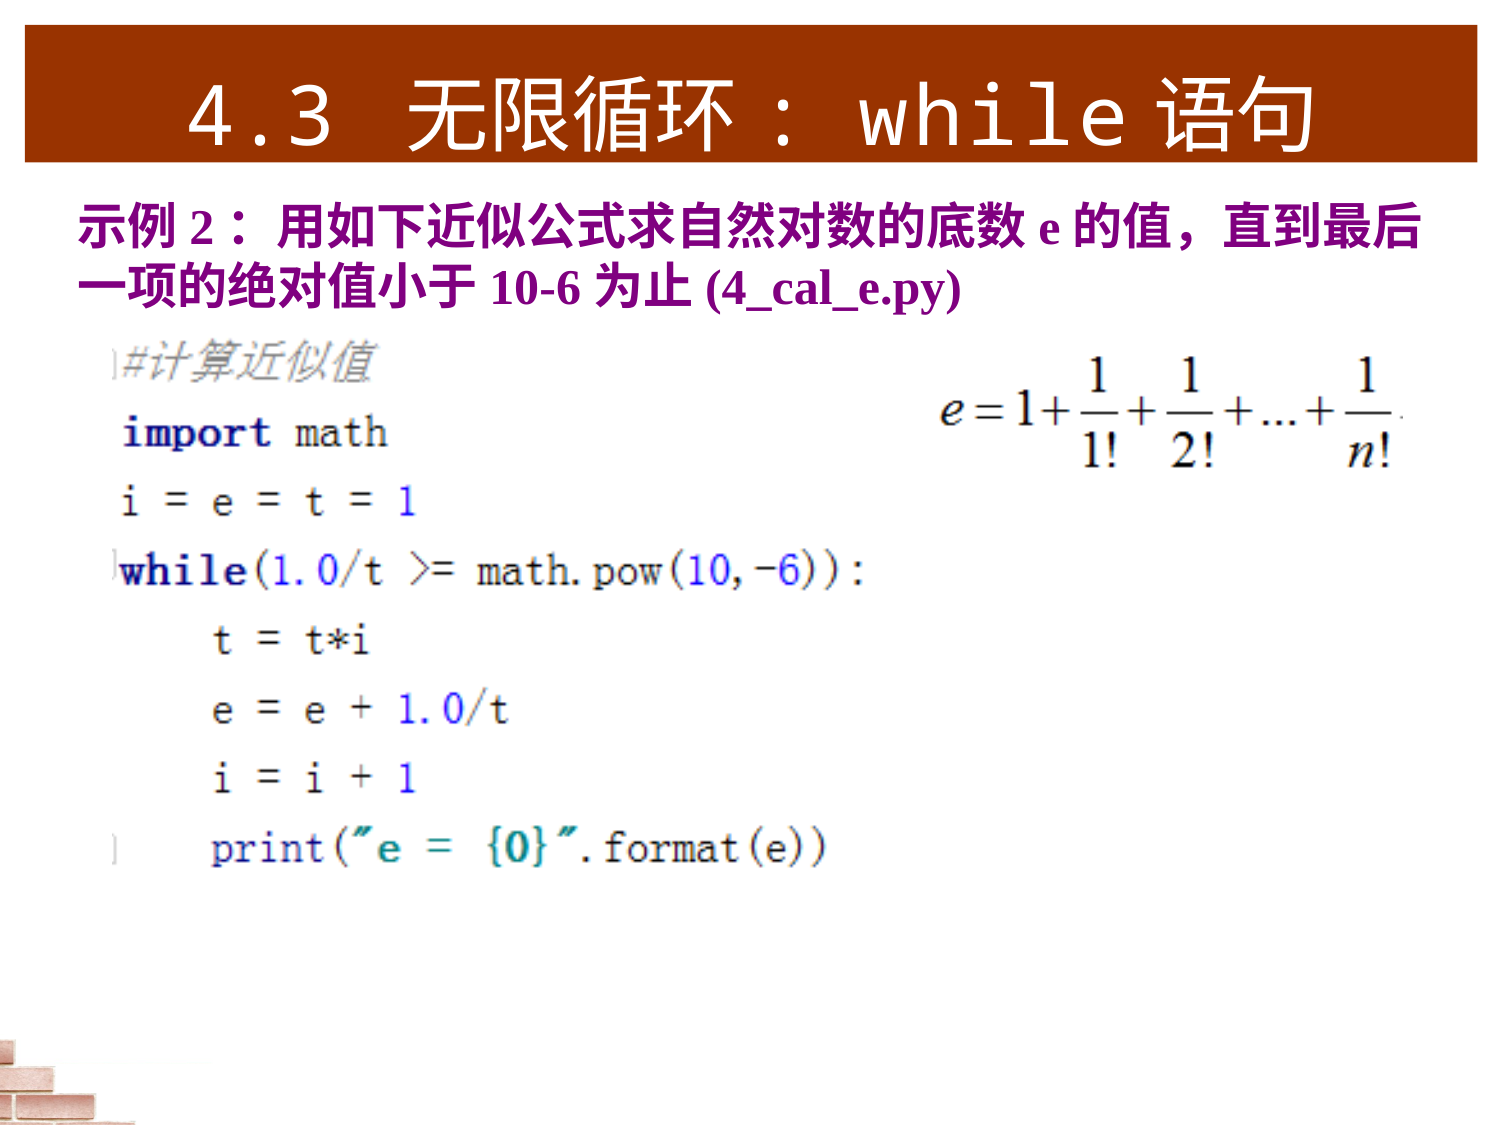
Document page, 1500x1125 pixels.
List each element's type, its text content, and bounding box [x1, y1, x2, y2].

picture [926, 344, 1403, 492]
title 4.3 无限循环: while语句 [24, 24, 1478, 163]
picture [111, 329, 896, 896]
text_box 示例2：用如下近似公式求自然对数的底数e的值，直到最后 一项的绝对值小于10-6为止(4_cal_e.py) [62, 187, 1438, 323]
picture [0, 992, 213, 1125]
